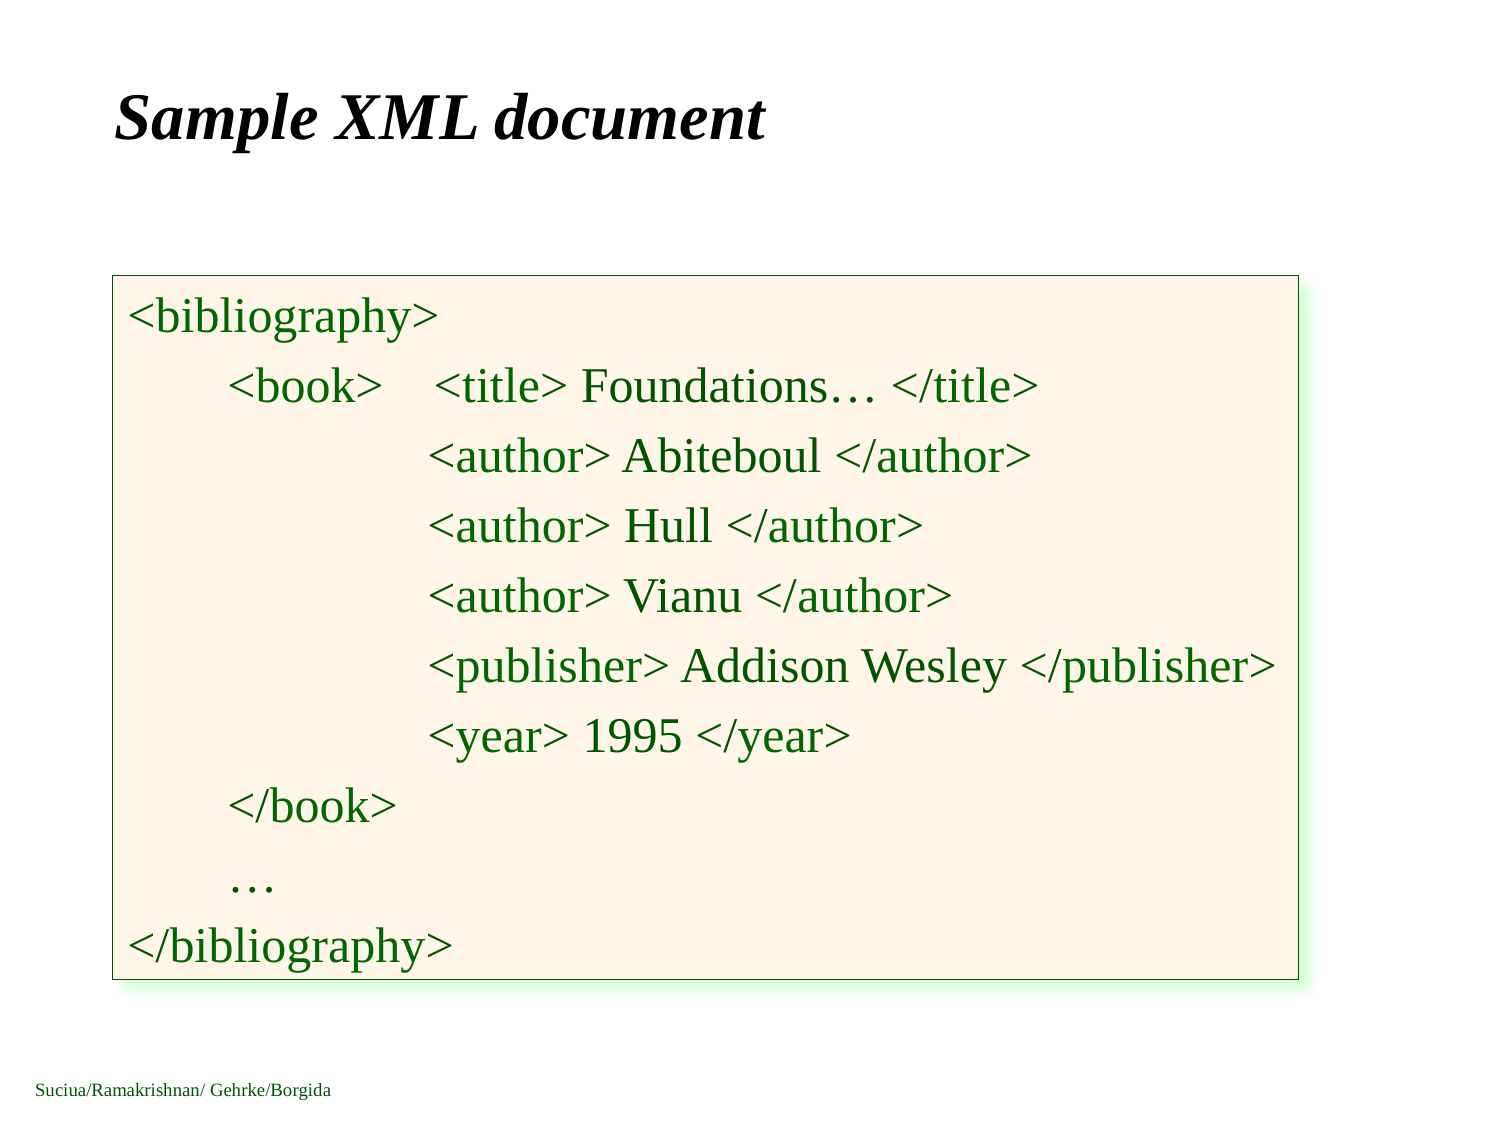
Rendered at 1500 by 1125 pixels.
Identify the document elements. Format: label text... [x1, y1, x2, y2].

title Sample XML document [99, 37, 1413, 188]
list <bibliography> <book> <title> Foundations… </title> <author> Abiteboul </author> <author> Hull </author> <author> Vianu </author> <publisher> Addison Wesley </publisher> <year> 1995 </year> </book> … </bibliography> [112, 275, 1299, 980]
